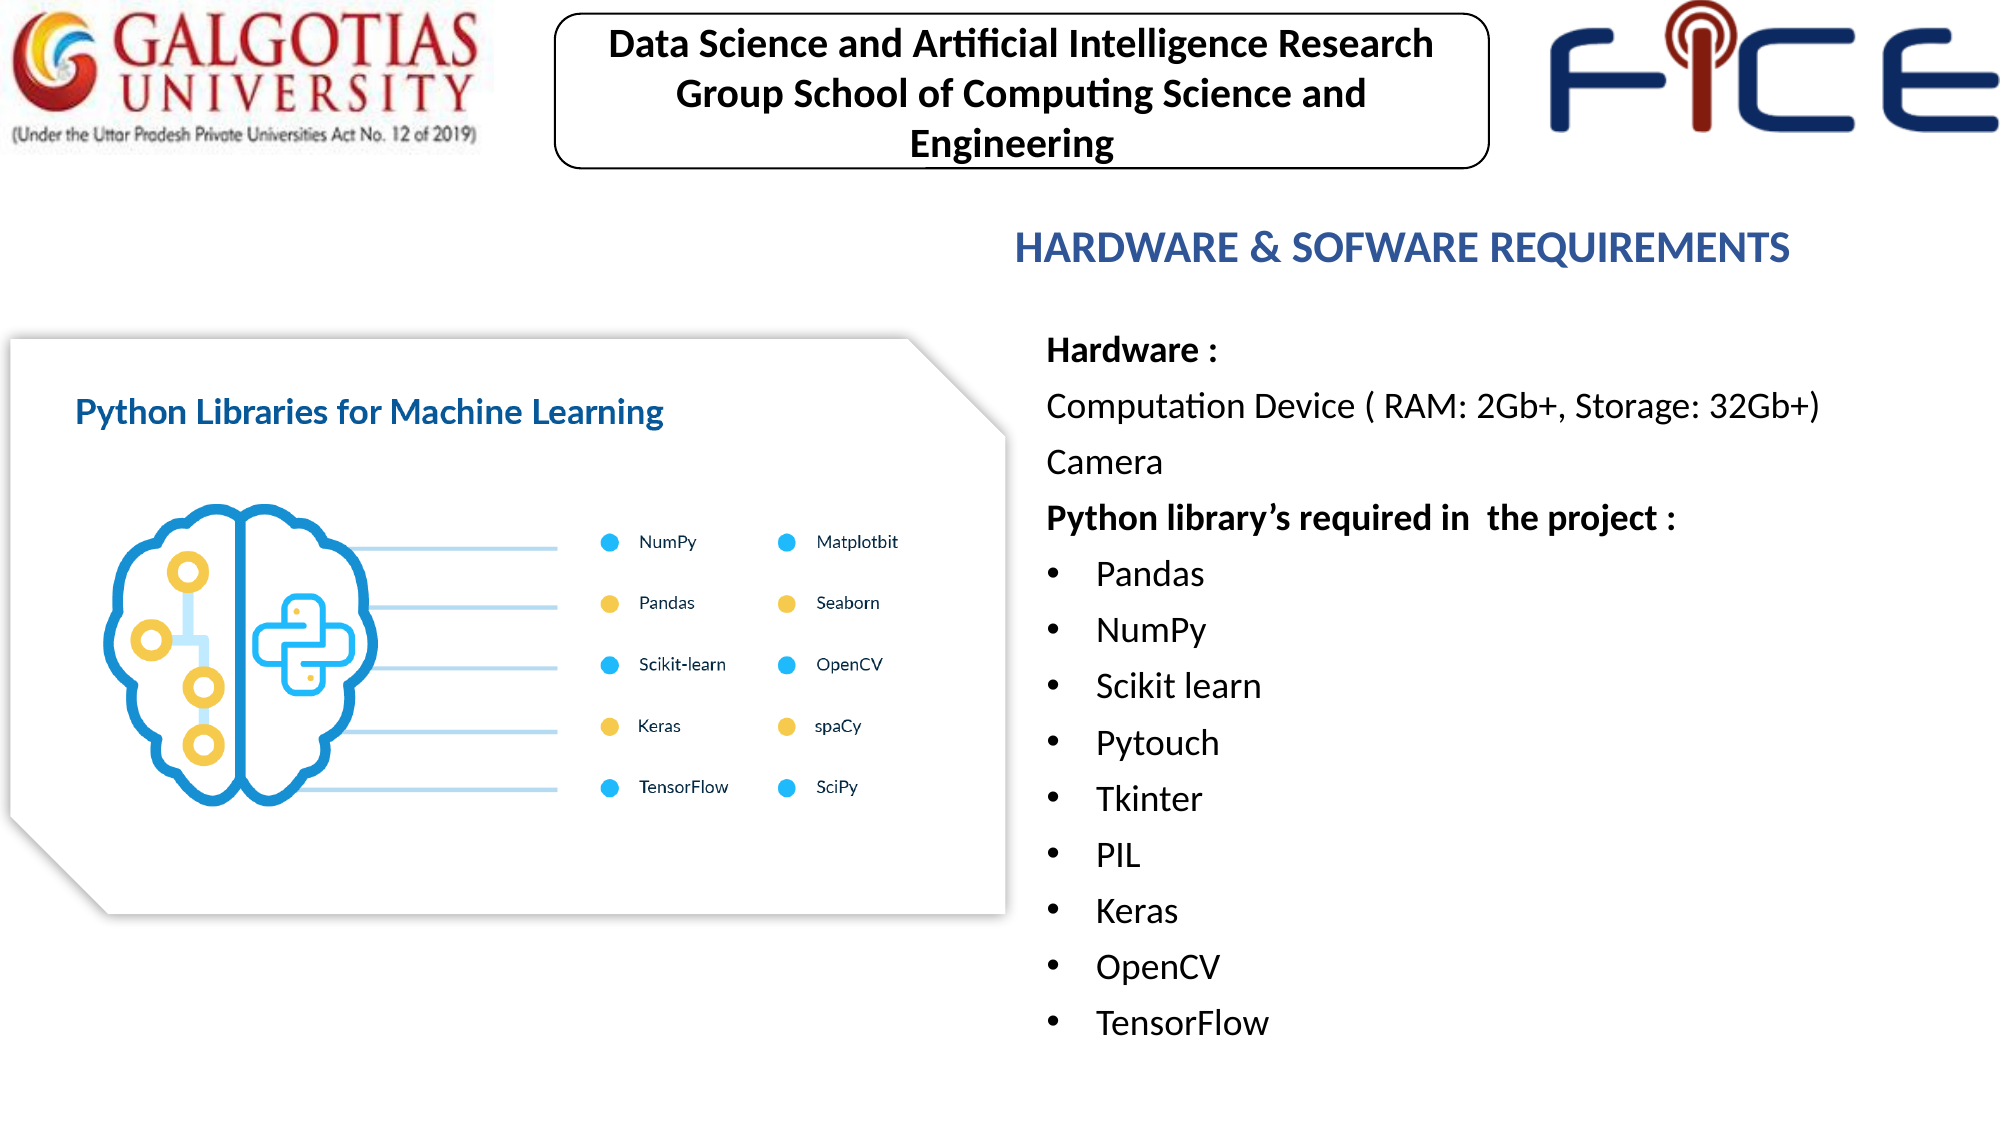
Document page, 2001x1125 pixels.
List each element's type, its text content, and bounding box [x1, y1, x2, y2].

subtitle Hardware : Computation Device ( RAM: 2Gb+, Storage: 32Gb+) Camera Python library’s required in the project : Pandas NumPy Scikit learn Pytouch Tkinter PIL Keras OpenCV TensorFlow [1031, 322, 1947, 1057]
picture [0, 0, 494, 155]
text_box Data Science and Artificial Intelligence Research Group School of Computing Science and Engineering [553, 12, 1490, 170]
picture [1549, 0, 2000, 133]
title HARDWARE & SOFWARE REQUIREMENTS [999, 175, 1851, 280]
picture [17, 346, 999, 907]
